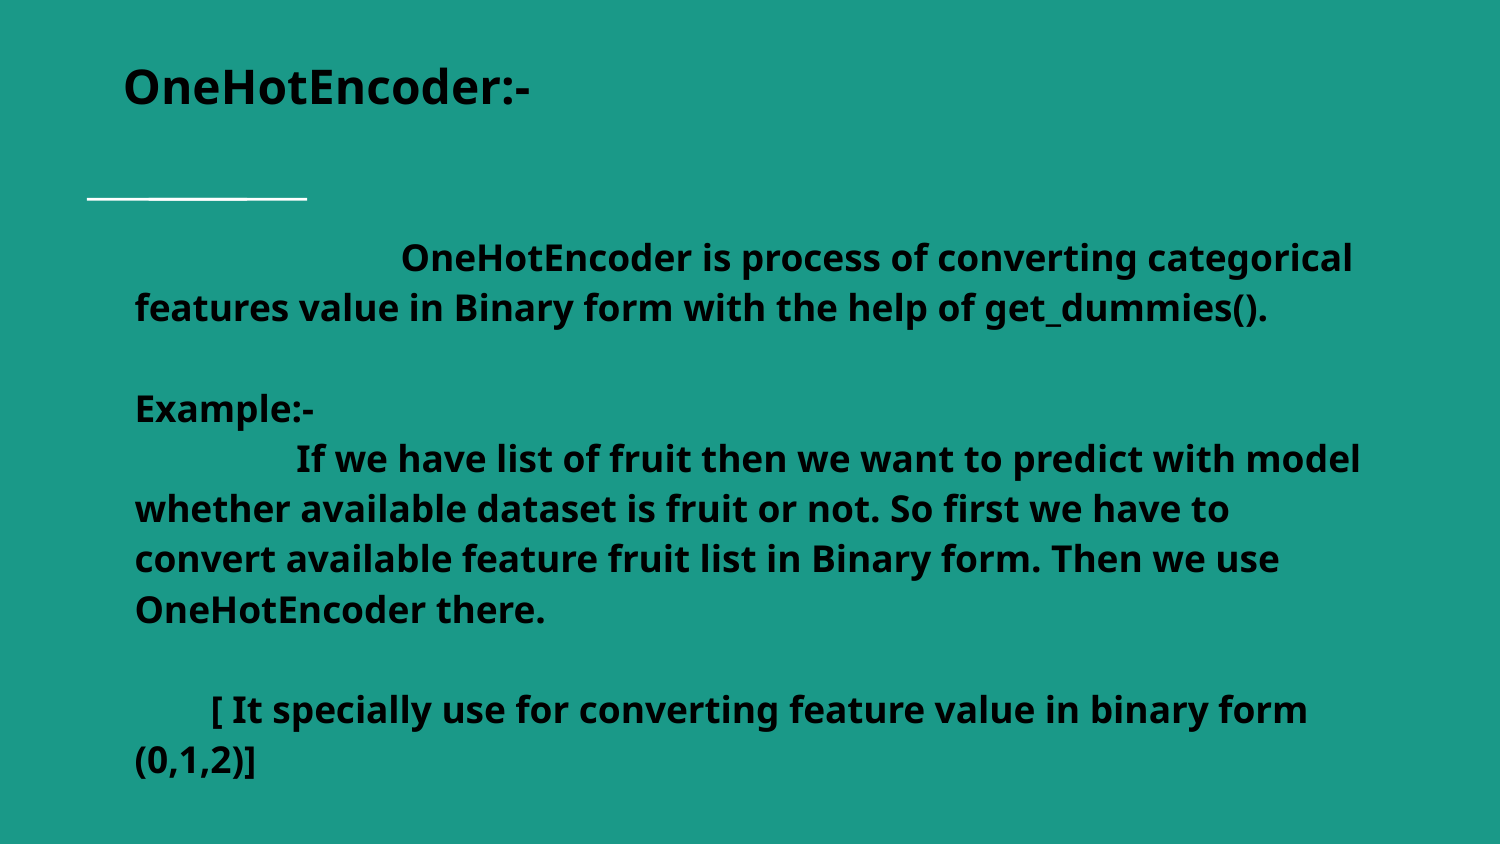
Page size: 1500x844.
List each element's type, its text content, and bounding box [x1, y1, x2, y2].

title OneHotEncoder is process of converting categorical features value in Binary form with the help of get_dummies(). Example:- If we have list of fruit then we want to predict with model whether available dataset is fruit or not. So first we have to convert available feature fruit list in Binary form. Then we use OneHotEncoder there. [ It specially use for converting feature value in binary form (0,1,2)] [119, 216, 1381, 811]
text_box OneHotEncoder:- [107, 41, 690, 148]
